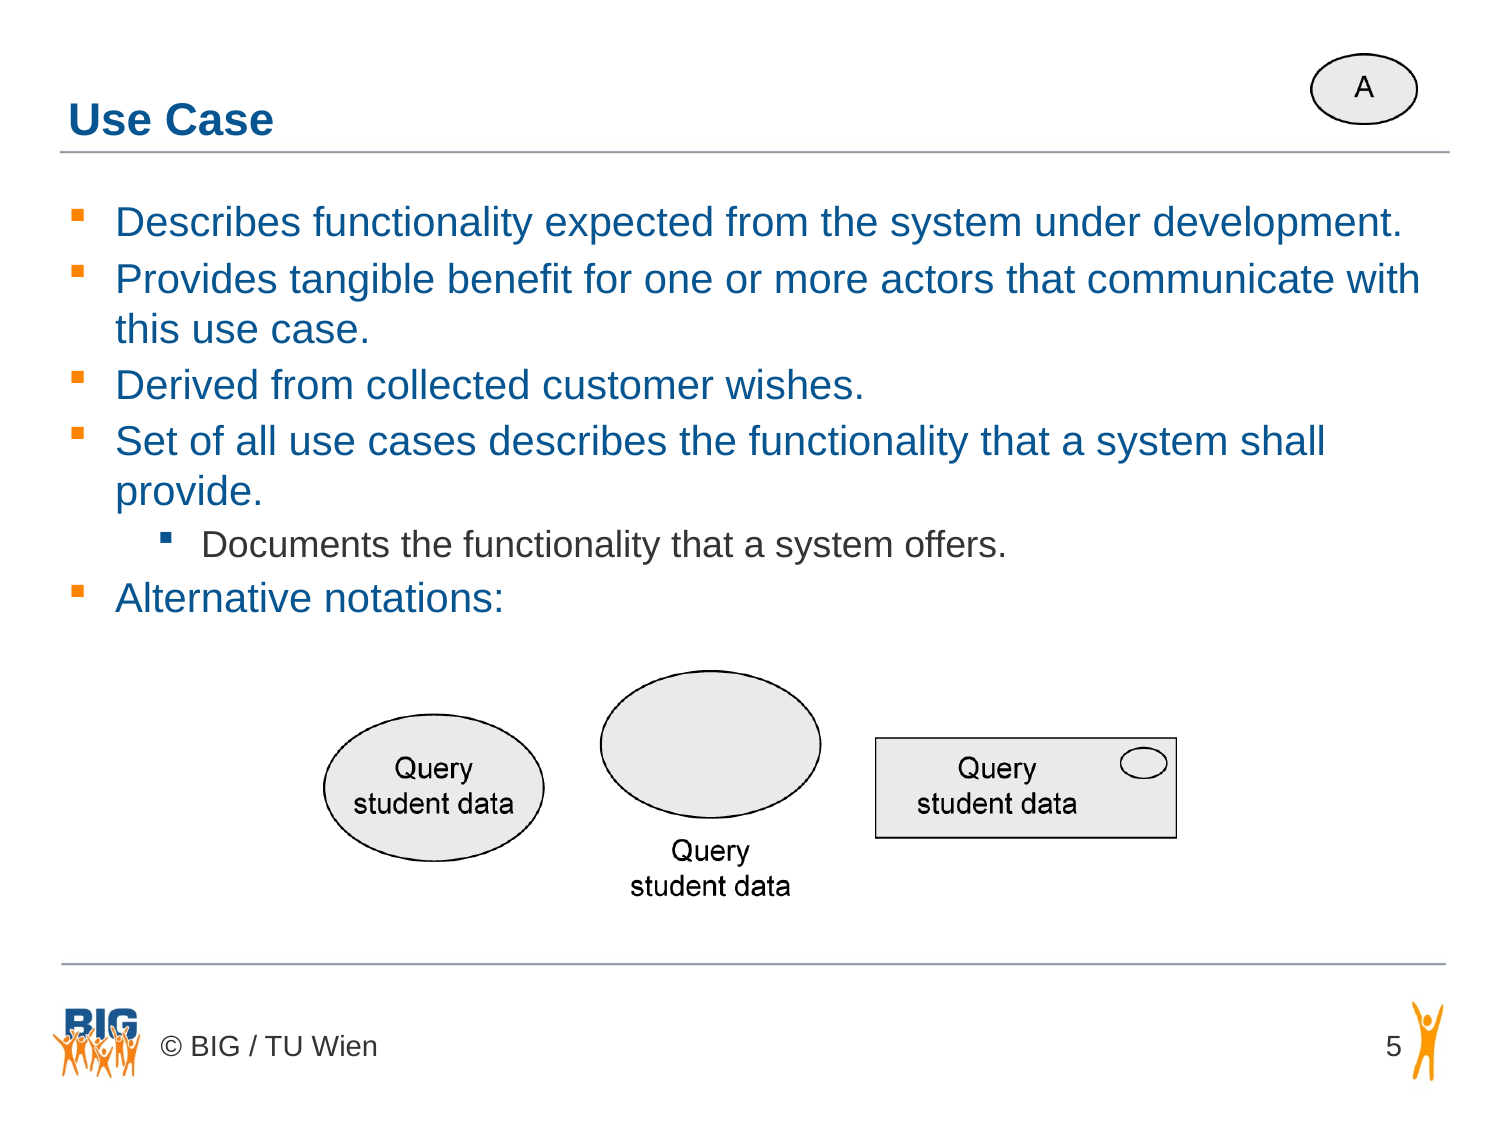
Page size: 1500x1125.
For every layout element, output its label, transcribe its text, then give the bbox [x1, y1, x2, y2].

picture [1400, 991, 1494, 1125]
picture [0, 954, 1497, 975]
picture [323, 670, 1177, 905]
picture [0, 142, 1500, 163]
picture [1310, 52, 1418, 125]
list Describes functionality expected from the system under development. Provides tangible benefit for one or more actors that communicate with this use case. Derived from collected customer wishes. Set of all use cases describes the functionality that a system shall provide. Documents the functionality that a system offers. Alternative notations: [53, 187, 1454, 961]
title Use Case [53, 24, 1454, 153]
slide_number 5 [1241, 1019, 1418, 1095]
picture [6, 1000, 145, 1123]
